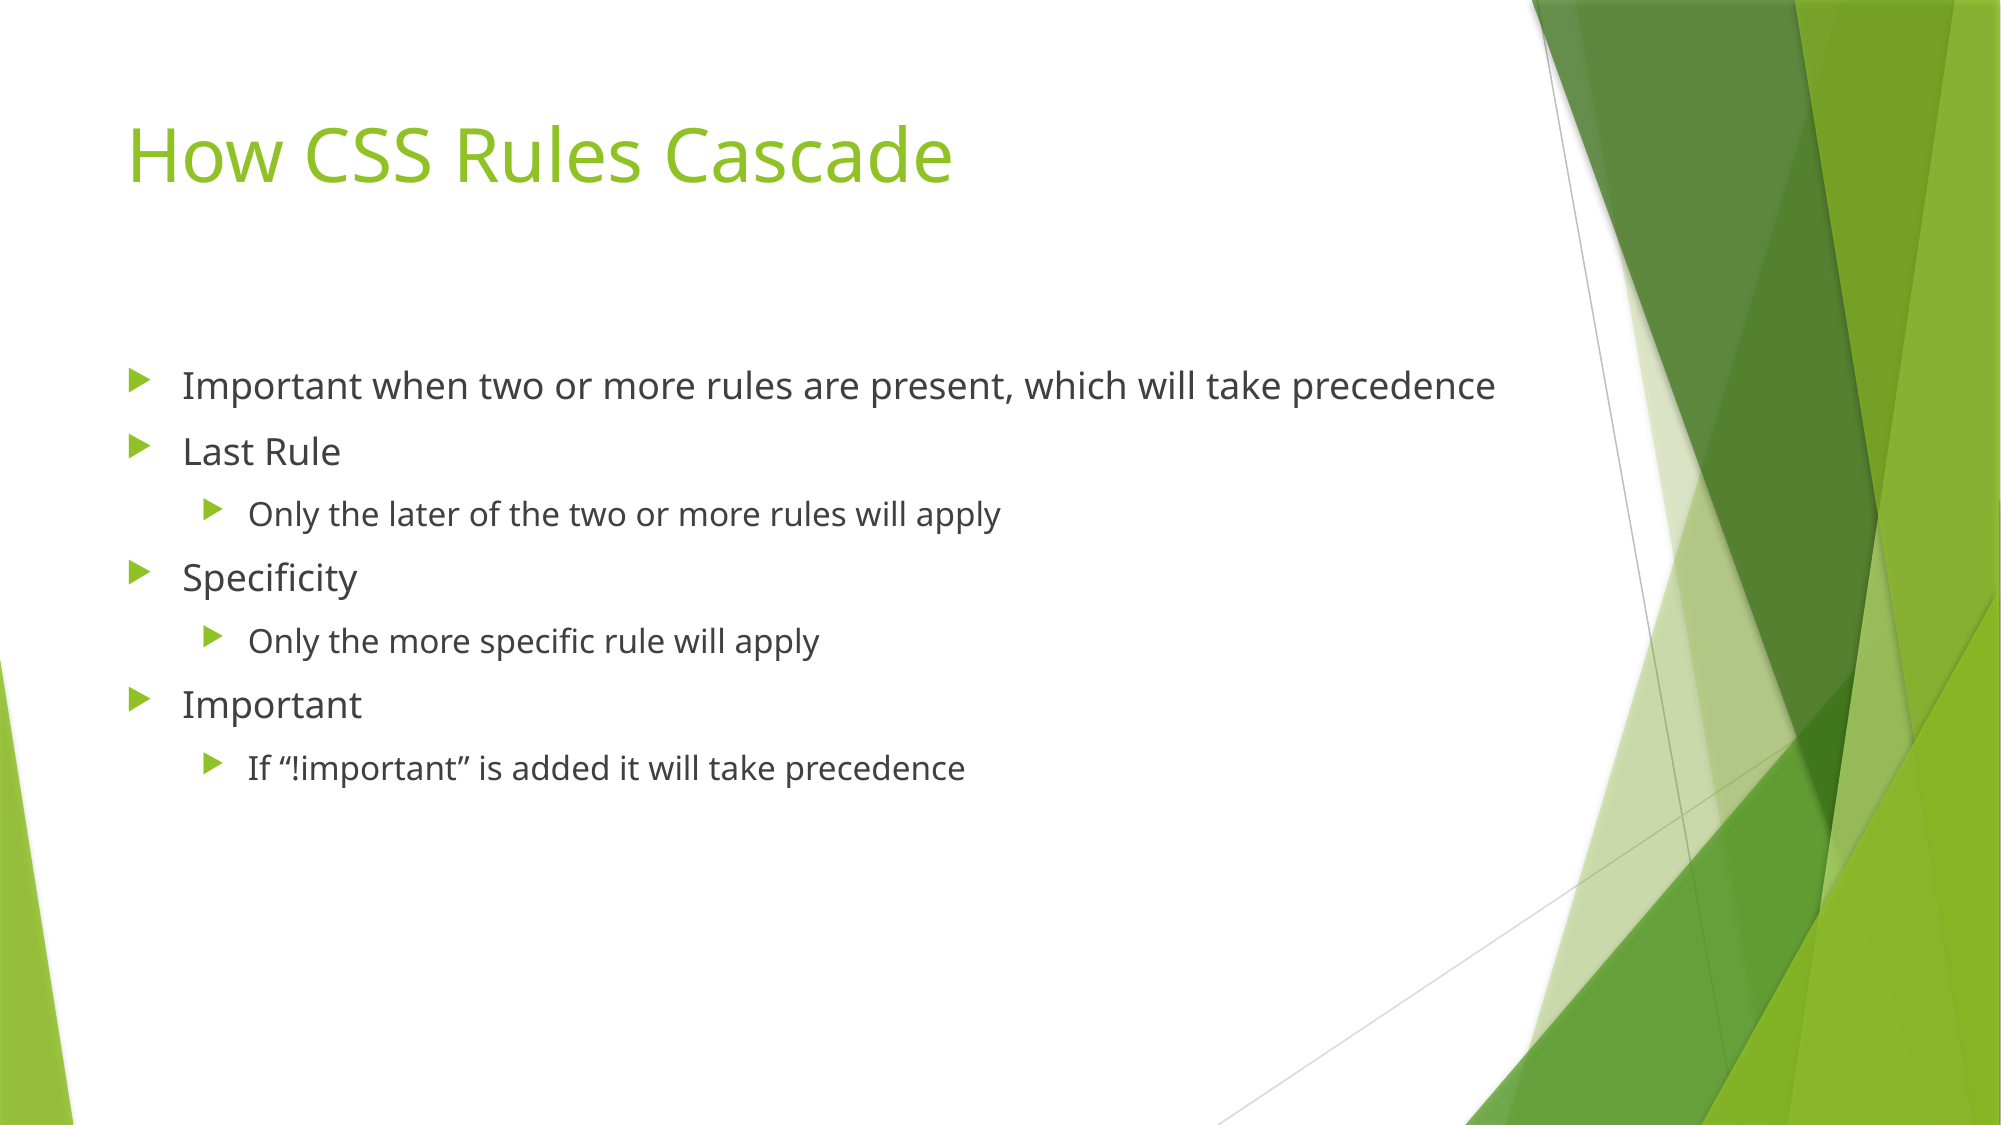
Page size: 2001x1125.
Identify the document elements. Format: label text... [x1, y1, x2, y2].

title How CSS Rules Cascade [111, 99, 1522, 317]
list Important when two or more rules are present, which will take precedence Last Rule Only the later of the two or more rules will apply Specificity Only the more specific rule will apply Important If “!important” is added it will take precedence [111, 354, 1522, 992]
